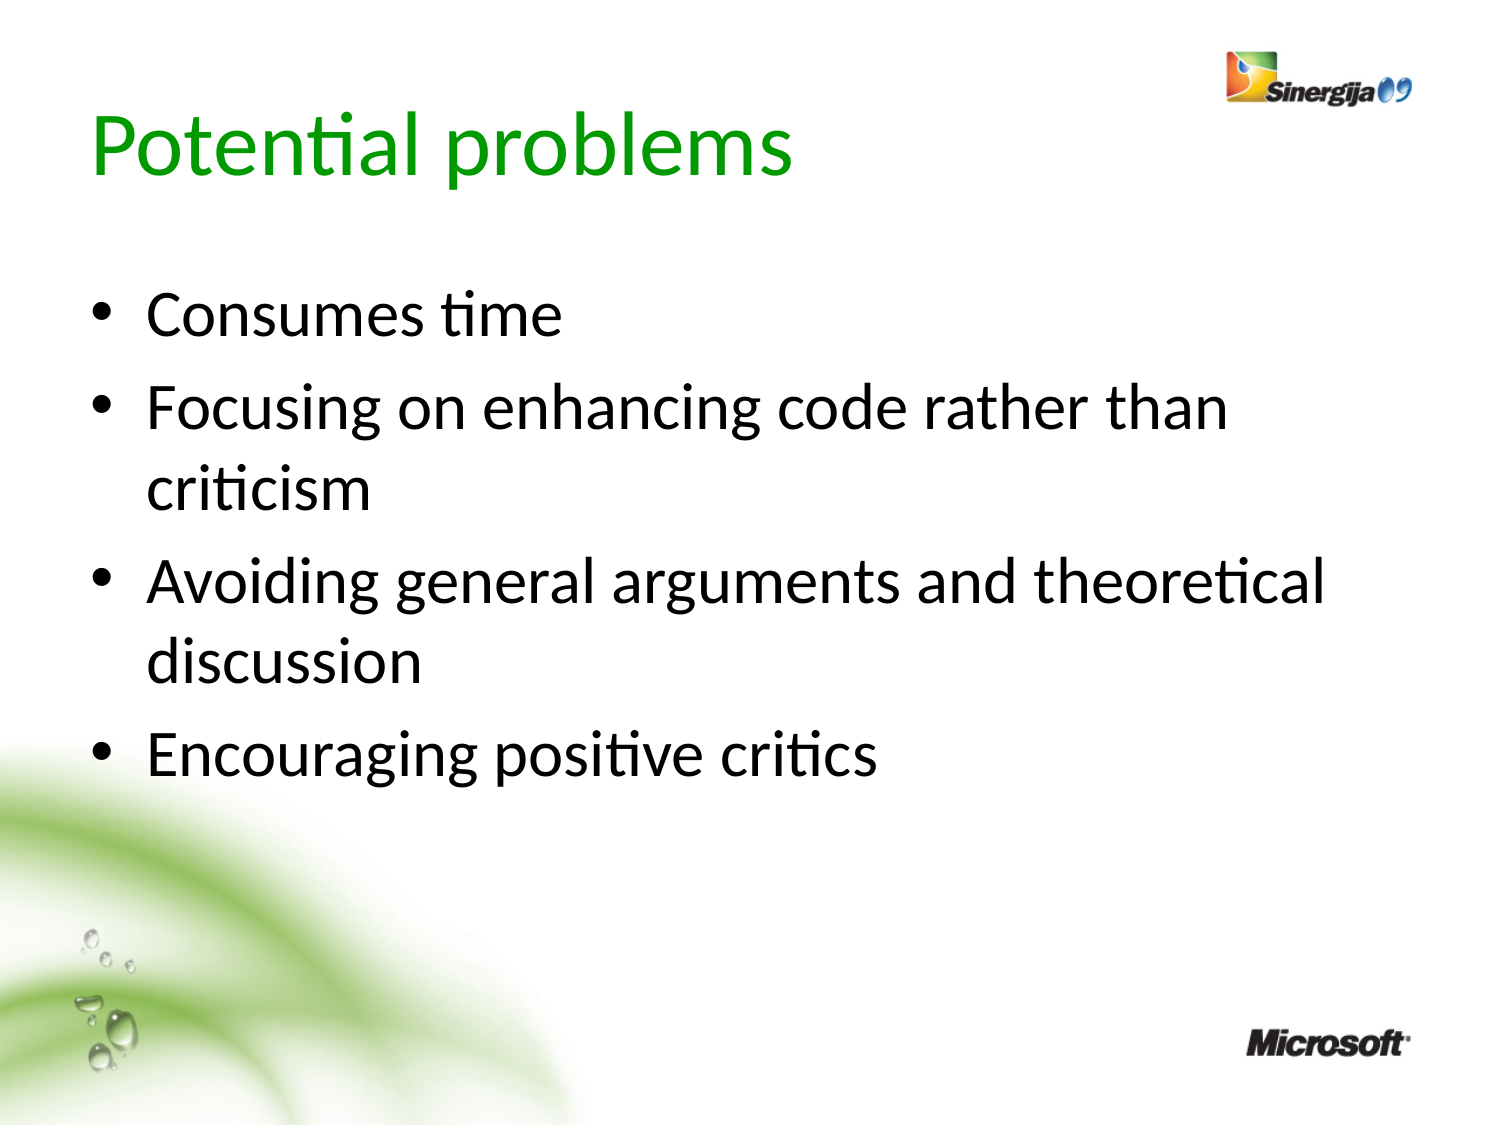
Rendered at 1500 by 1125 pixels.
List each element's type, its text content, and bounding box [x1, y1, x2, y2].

list Consumes time Focusing on enhancing code rather than criticism Avoiding general arguments and theoretical discussion Encouraging positive critics [75, 262, 1425, 1005]
picture [0, 0, 1500, 1125]
title Potential problems [75, 45, 1425, 233]
